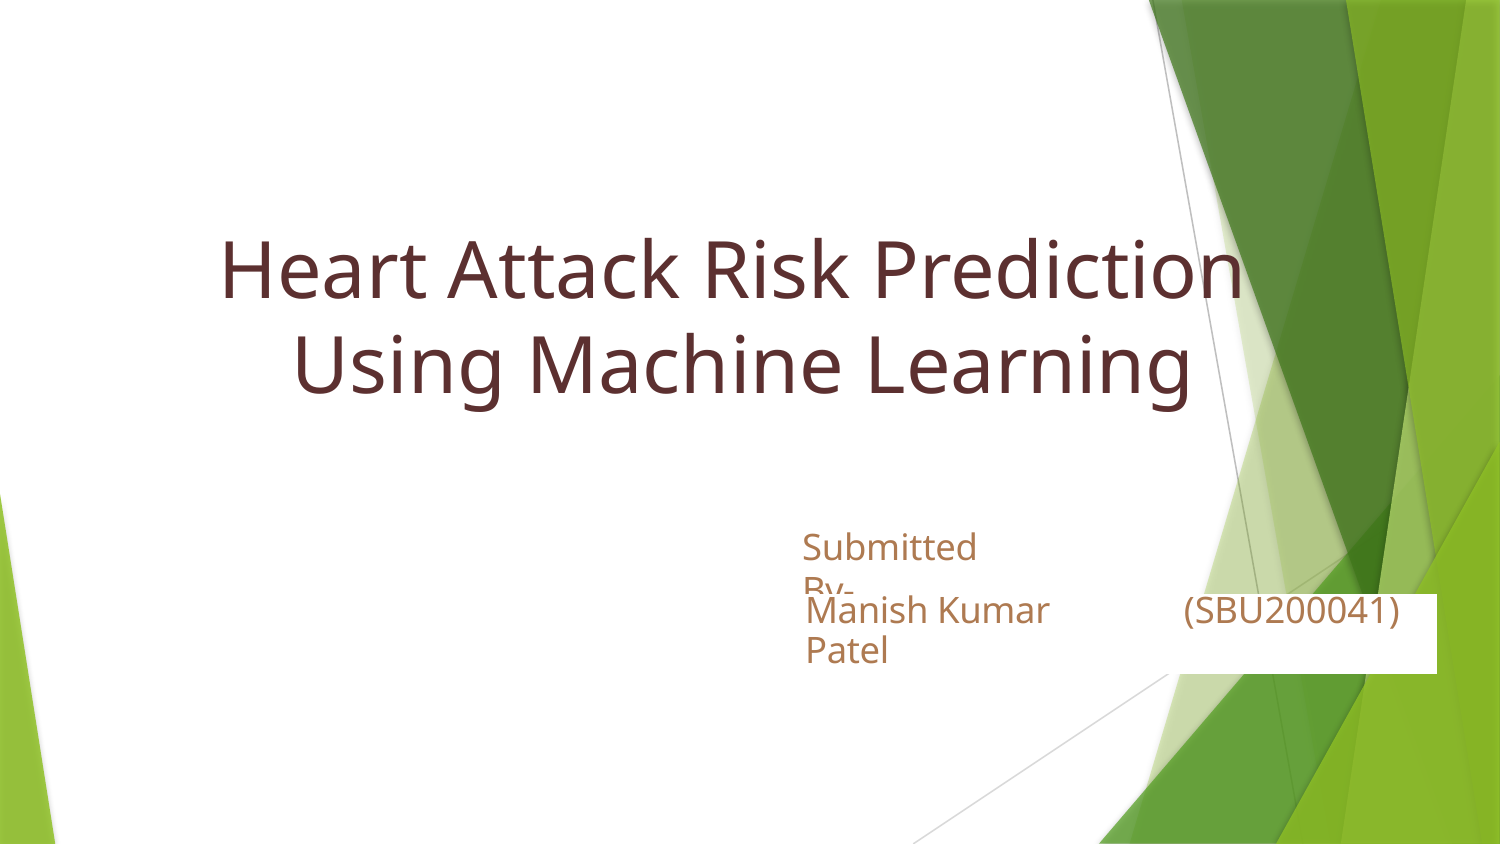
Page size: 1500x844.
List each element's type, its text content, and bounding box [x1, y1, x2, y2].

text_box Submitted By- [800, 521, 1033, 594]
title Heart Attack Risk Prediction Using Machine Learning [216, 217, 1284, 410]
table_header Manish Kumar Patel [800, 594, 1136, 674]
table_header (SBU200041) [1136, 594, 1437, 674]
